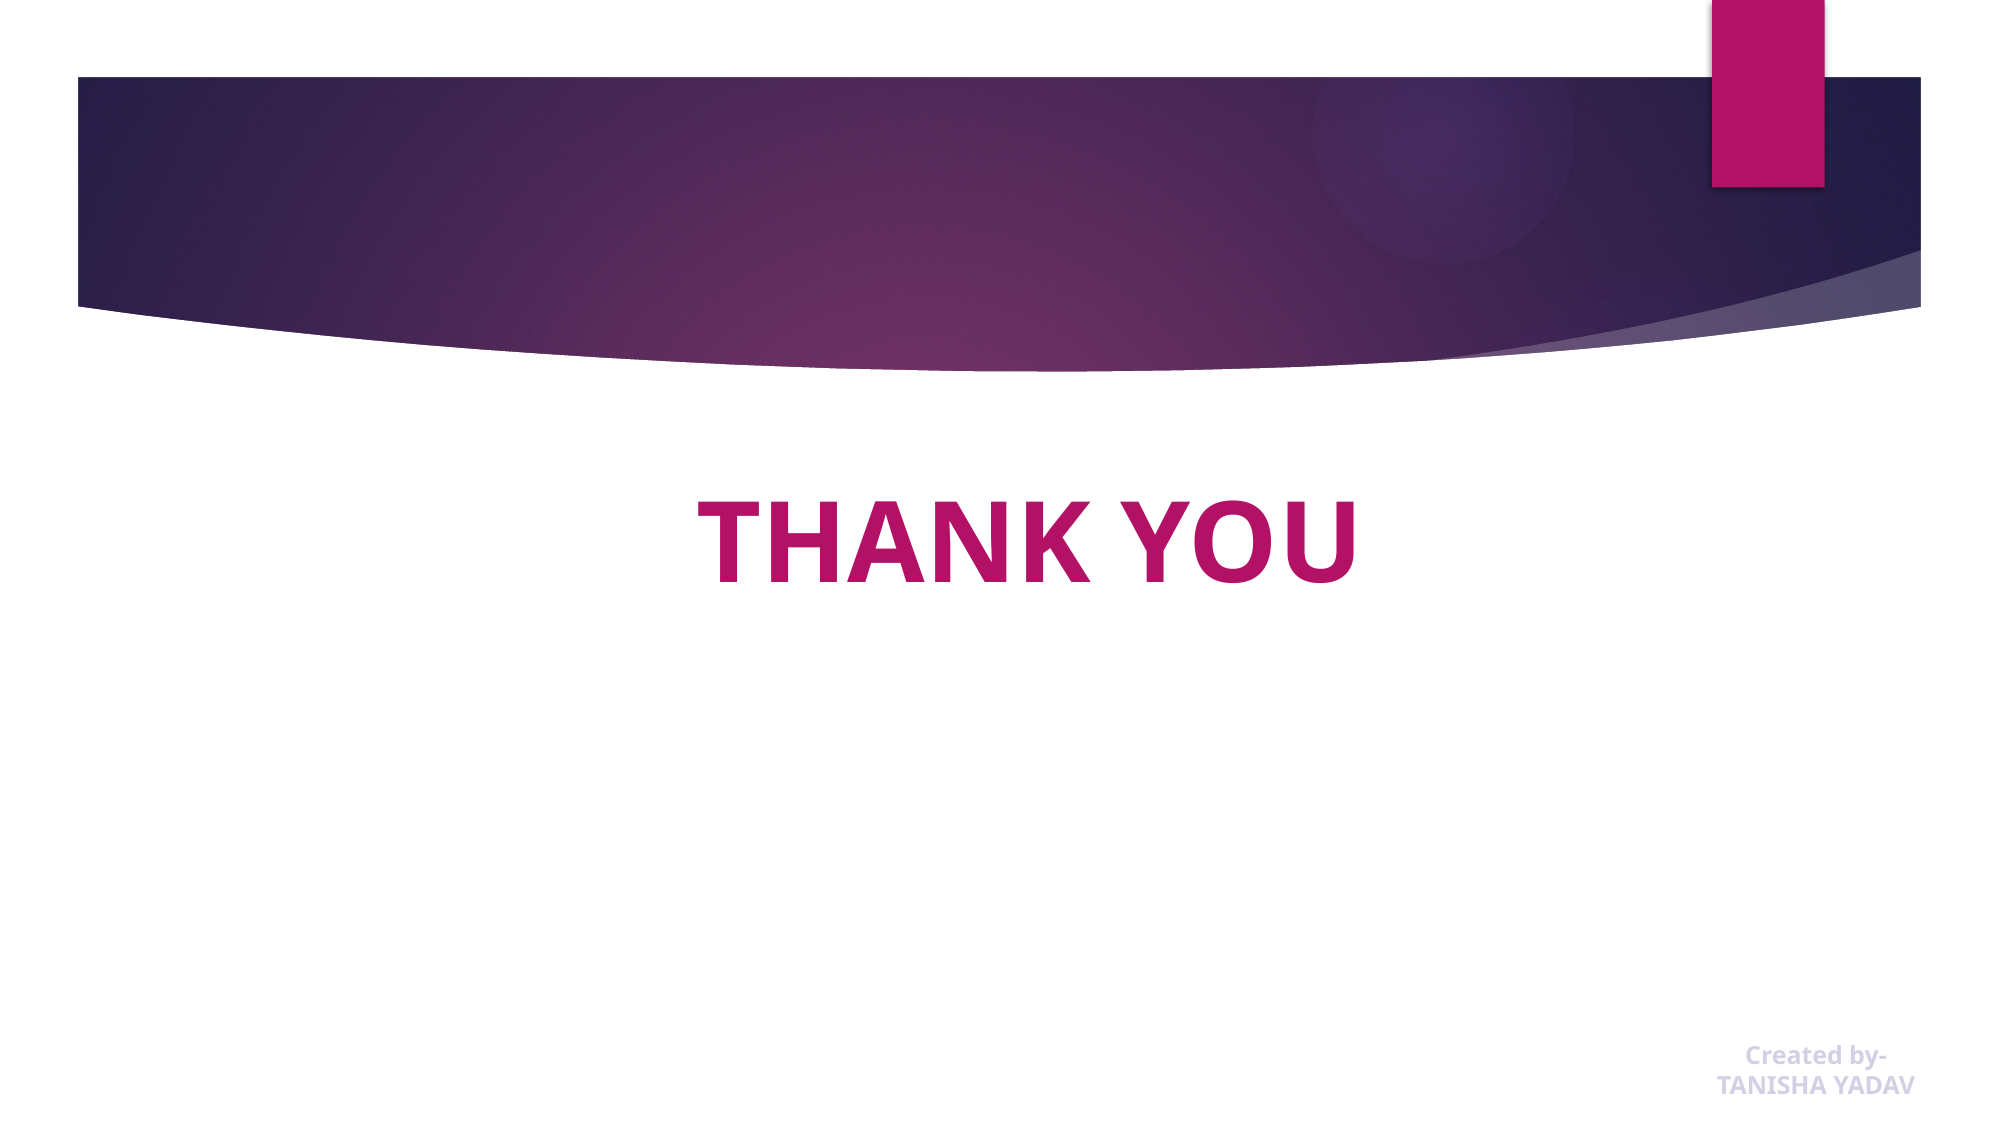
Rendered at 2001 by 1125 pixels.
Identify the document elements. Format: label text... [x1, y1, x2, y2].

text_box Created by- TANISHA YADAV [1558, 1032, 2000, 1107]
list THANK YOU [531, 462, 1529, 639]
